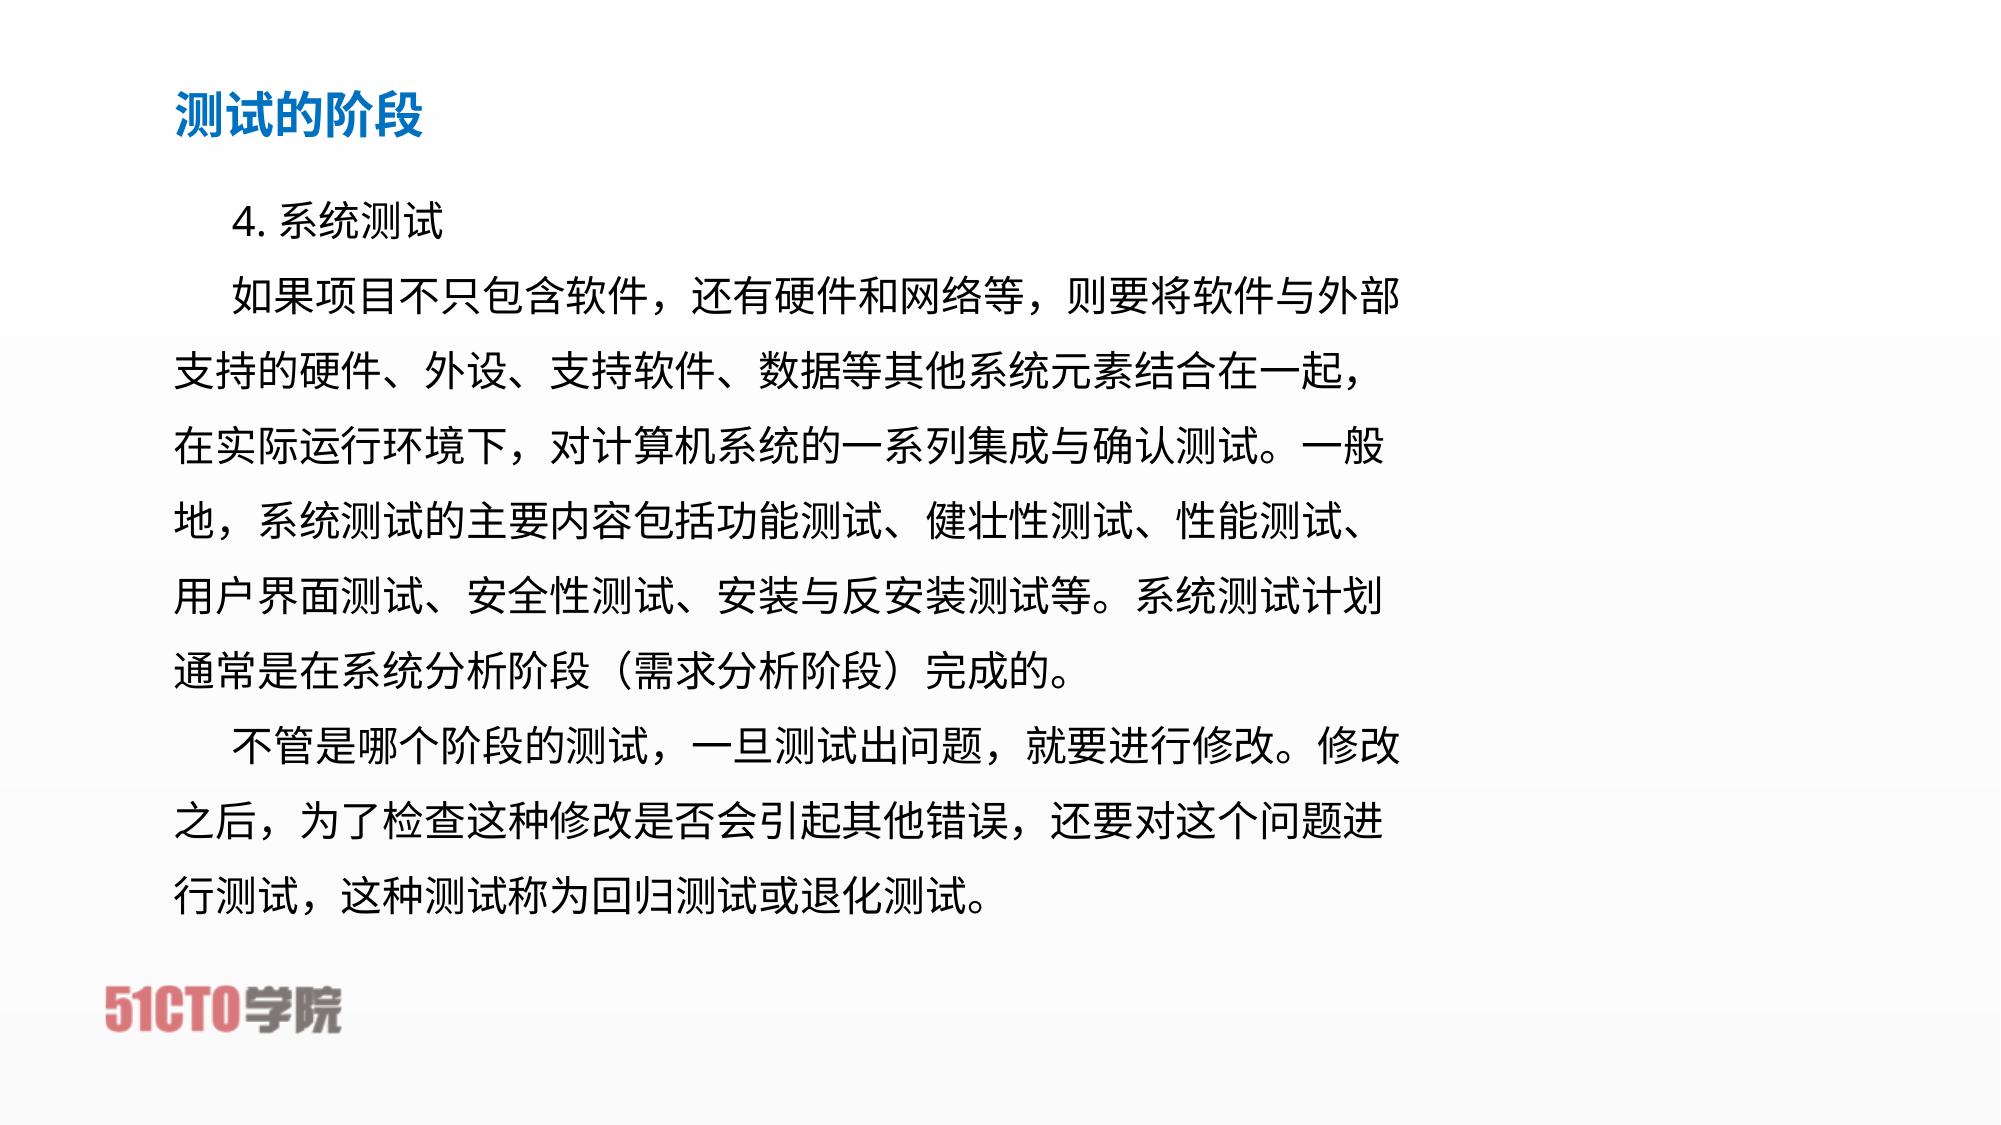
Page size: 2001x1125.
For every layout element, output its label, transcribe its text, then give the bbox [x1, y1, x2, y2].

picture [45, 952, 377, 1057]
title 测试的阶段 [159, 71, 1885, 162]
text_box 4.系统测试 如果项目不只包含软件，还有硬件和网络等，则要将软件与外部支持的硬件、外设、支持软件、数据等其他系统元素结合在一起，在实际运行环境下，对计算机系统的一系列集成与确认测试。一般地，系统测试的主要内容包括功能测试、健壮性测试、性能测试、用户界面测试、安全性测试、安装与反安装测试等。系统测试计划通常是在系统分析阶段（需求分析阶段）完成的。 不管是哪个阶段的测试，一旦测试出问题，就要进行修改。修改之后，为了检查这种修改是否会引起其他错误，还要对这个问题进行测试，这种测试称为回归测试或退化测试。 [159, 162, 1421, 927]
